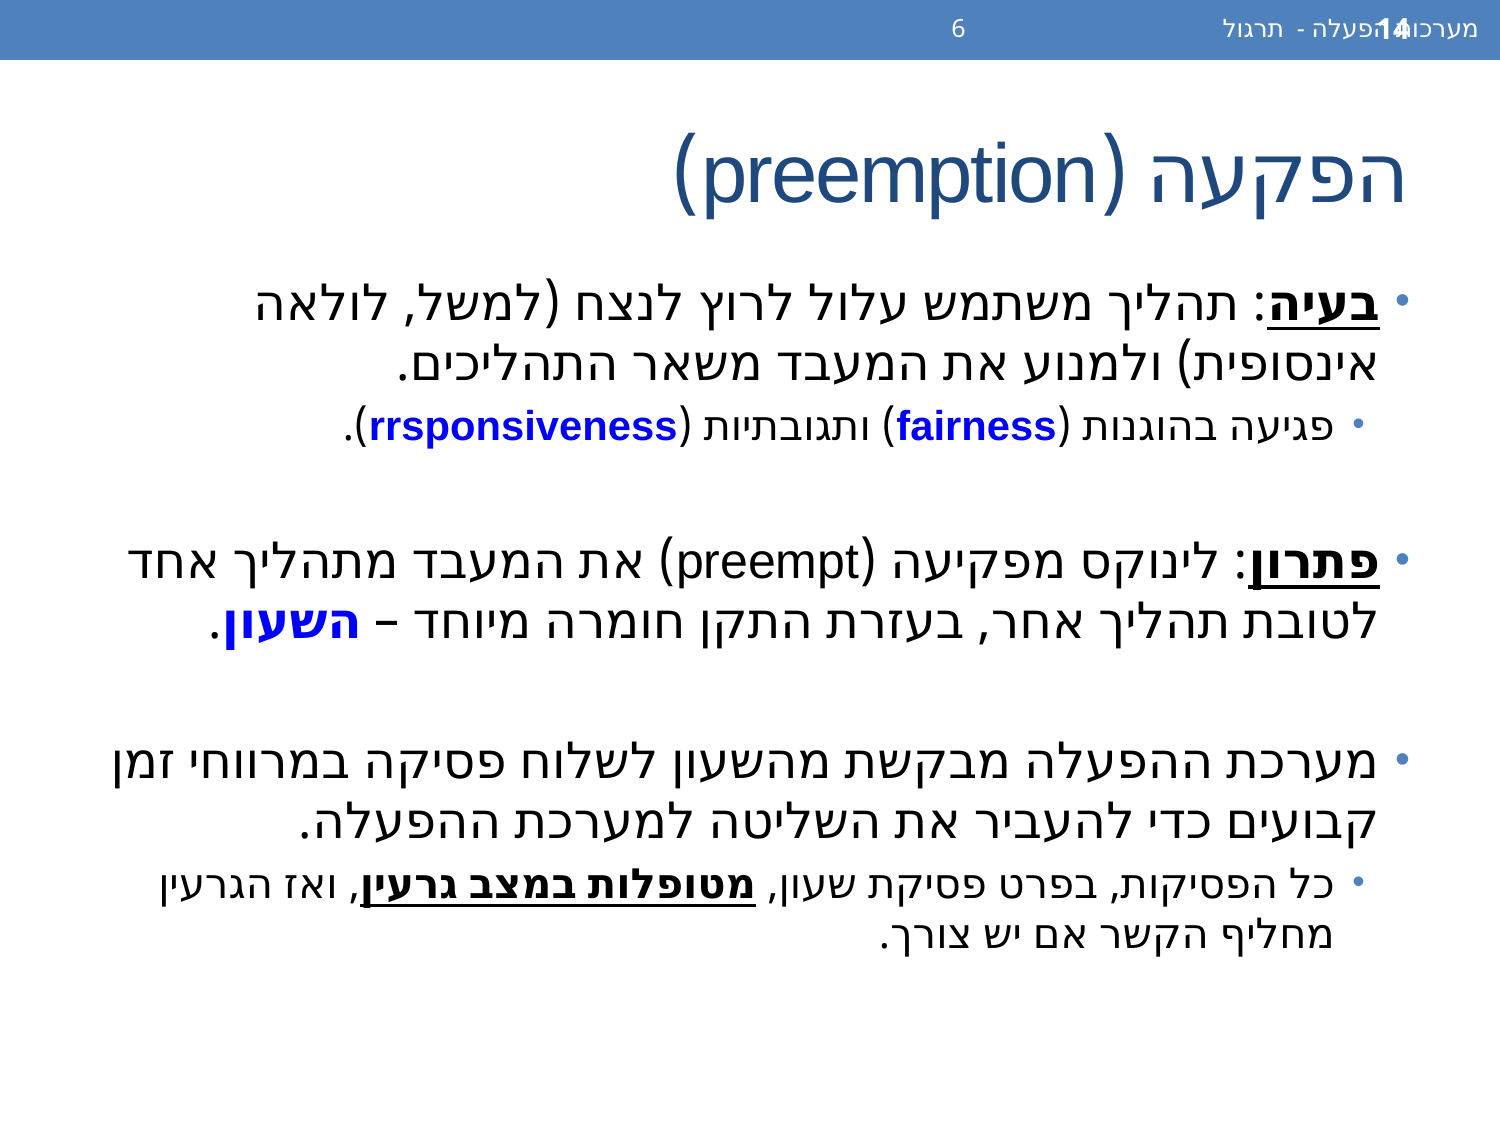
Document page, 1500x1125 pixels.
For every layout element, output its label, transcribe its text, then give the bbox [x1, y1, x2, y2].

title הפקעה (preemption) [75, 87, 1425, 250]
list בעיה: תהליך משתמש עלול לרוץ לנצח (למשל, לולאה אינסופית) ולמנוע את המעבד משאר התהליכים. פגיעה בהוגנות (fairness) ותגובתיות (rrsponsiveness). פתרון: לינוקס מפקיעה (preempt) את המעבד מתהליך אחד לטובת תהליך אחר, בעזרת התקן חומרה מיוחד – השעון. מערכת ההפעלה מבקשת מהשעון לשלוח פסיקה במרווחי זמן קבועים כדי להעביר את השליטה למערכת ההפעלה. כל הפסיקות, בפרט פסיקת שעון, מטופלות במצב גרעין, ואז הגרעין מחליף הקשר אם יש צורך. [75, 262, 1425, 1063]
footer מערכות הפעלה - תרגול 6 [562, 3, 1238, 57]
slide_number 14 [1250, 3, 1425, 57]
